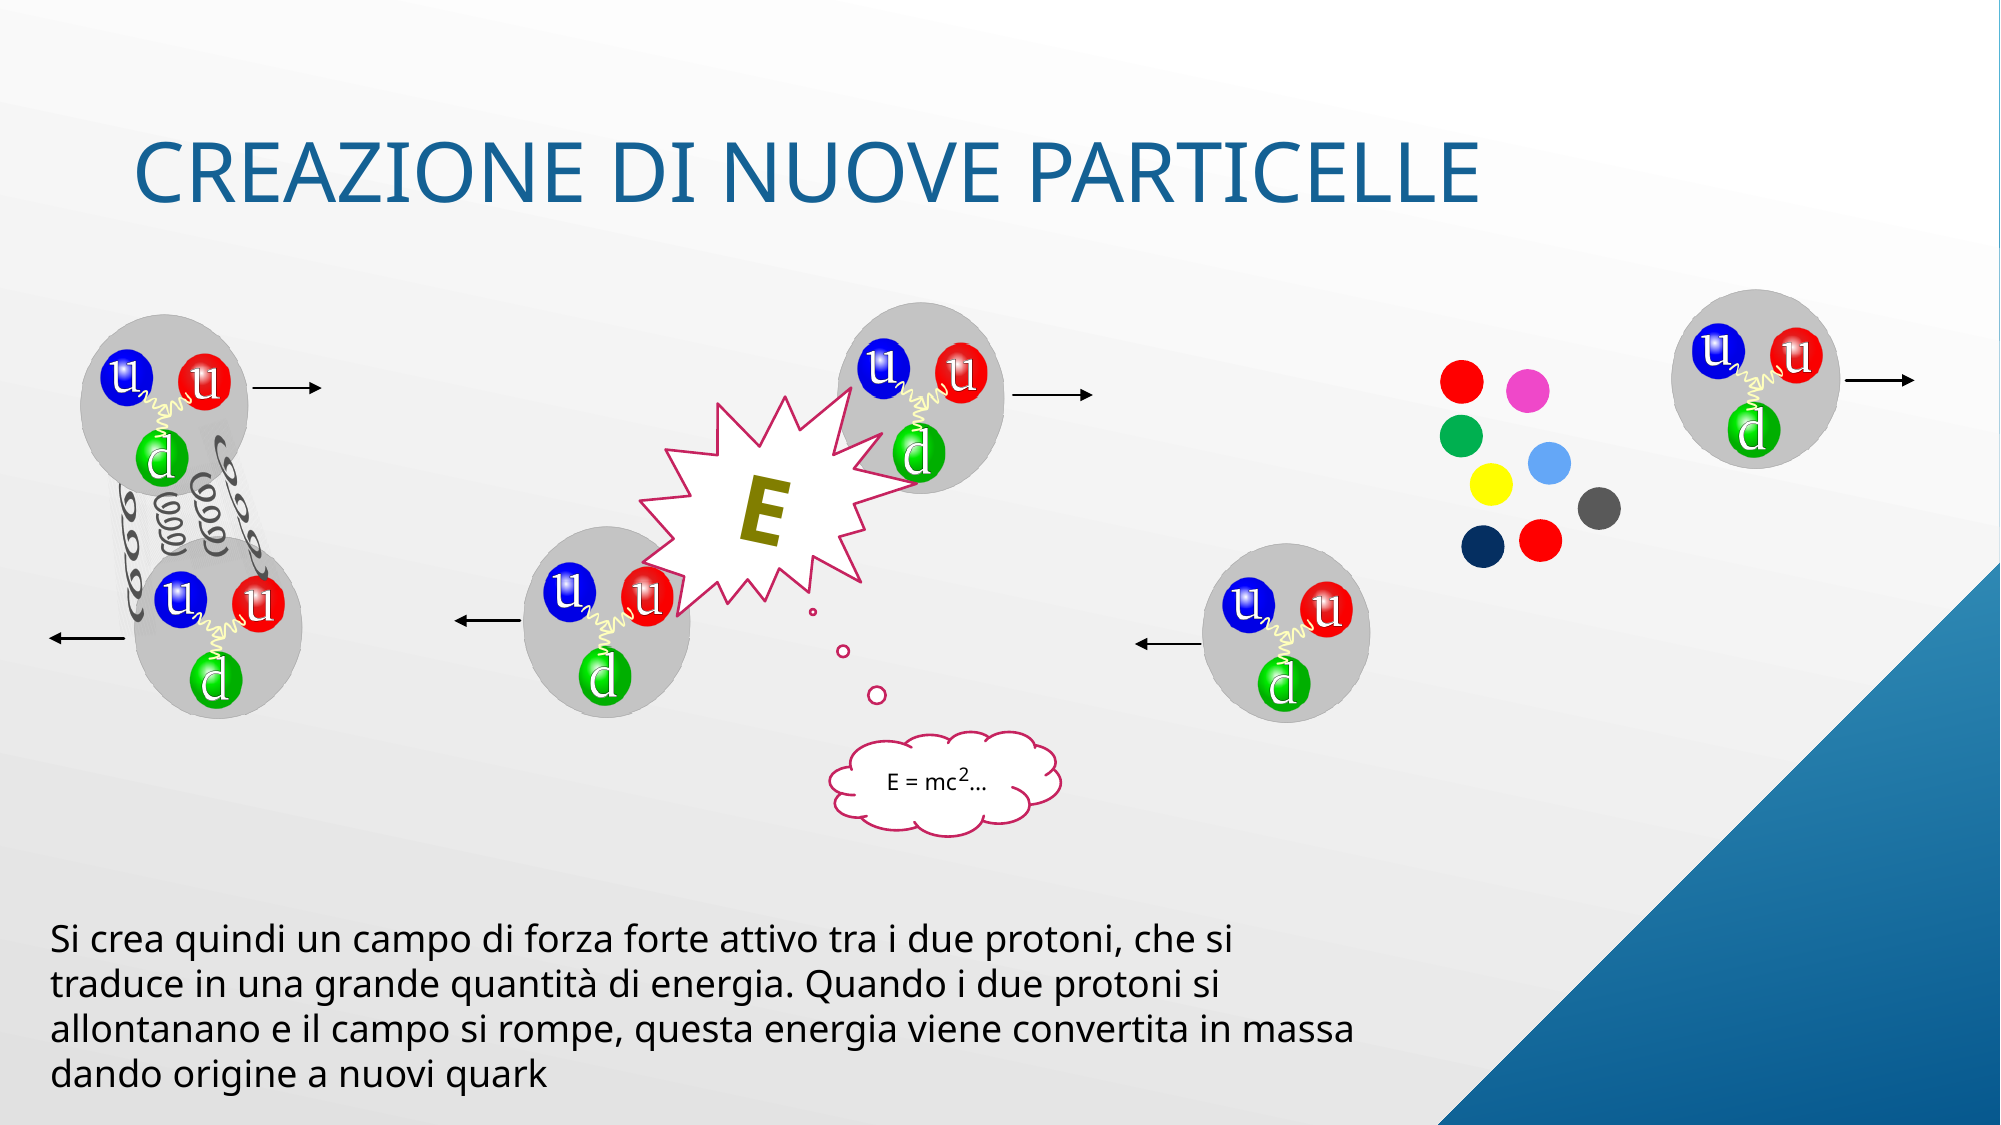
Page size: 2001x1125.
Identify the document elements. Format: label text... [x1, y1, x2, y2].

title Creazione di nuove particelle [117, 45, 1518, 293]
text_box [829, 731, 1061, 837]
text_box [1440, 565, 2000, 1125]
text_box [1134, 279, 1915, 780]
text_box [48, 304, 335, 779]
text_box [0, 0, 2000, 1125]
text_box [453, 292, 1094, 780]
text_box Si crea quindi un campo di forza forte attivo tra i due protoni, che si traduce in una grande quantità di energia. Quando i due protoni si allontanano e il campo si rompe, questa energia viene convertita in massa dando origine a nuovi quark [35, 907, 1392, 1103]
